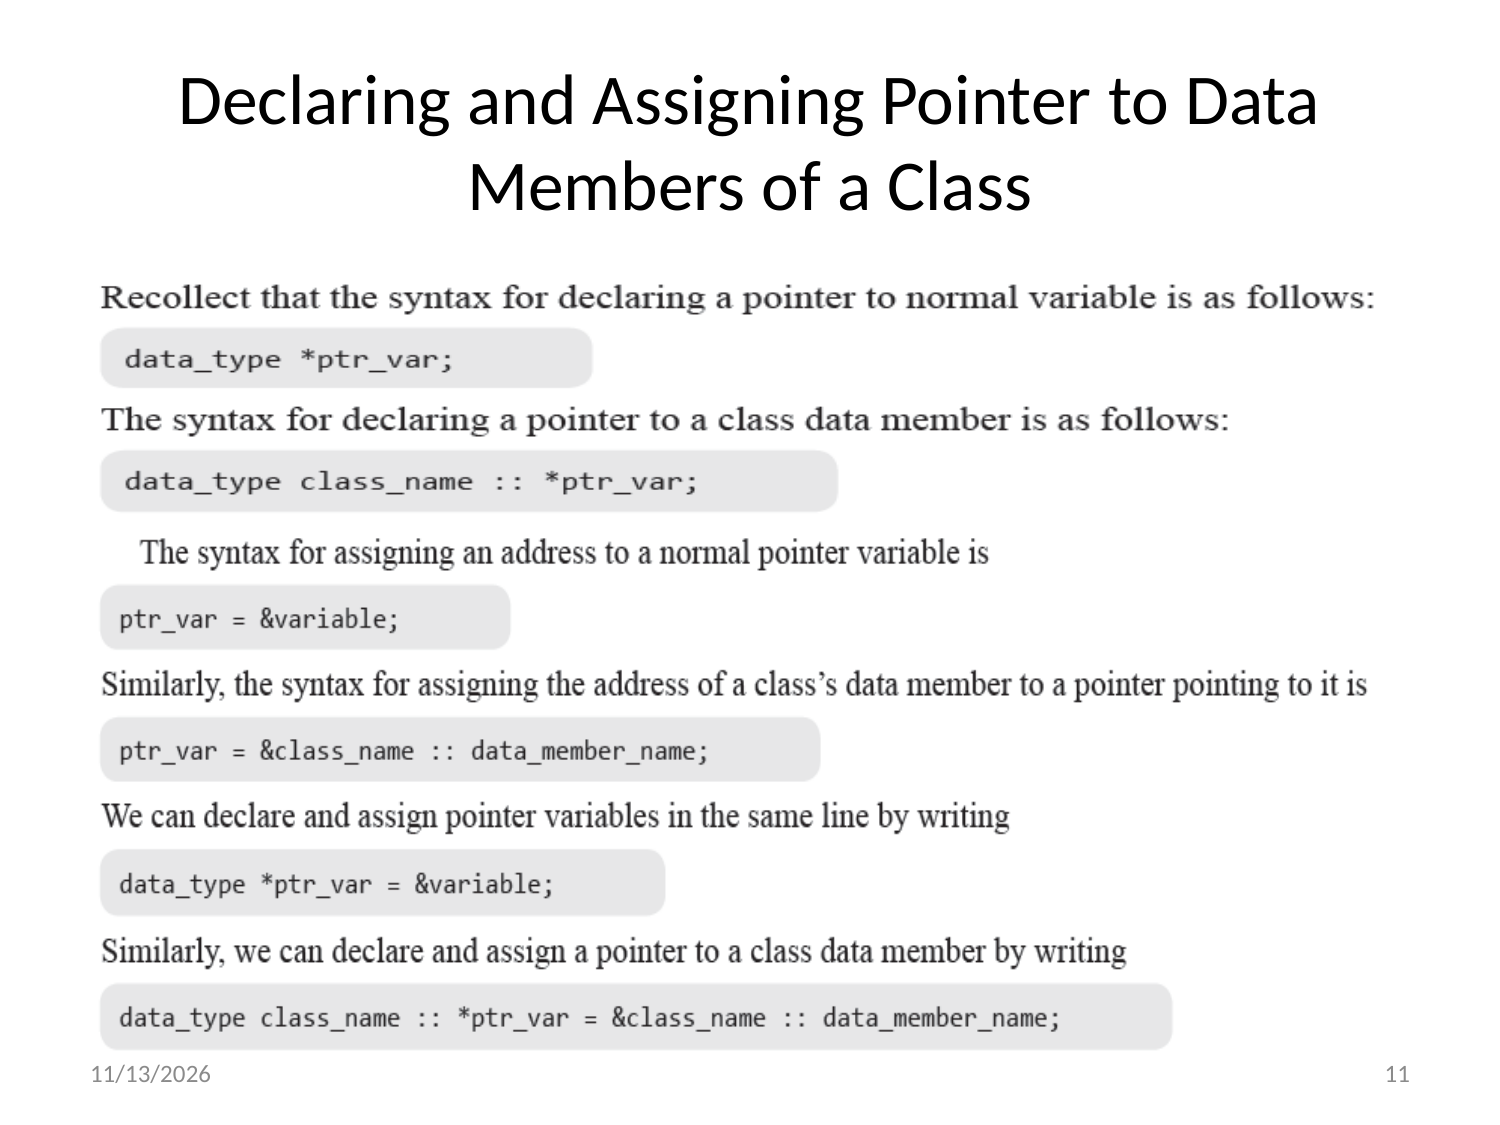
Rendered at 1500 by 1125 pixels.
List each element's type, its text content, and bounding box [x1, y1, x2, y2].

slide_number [75, 1066, 425, 1103]
slide_number 11 [1074, 1042, 1425, 1103]
title Declaring and Assigning Pointer to Data Members of a Class [75, 45, 1425, 233]
picture [74, 274, 1413, 1059]
